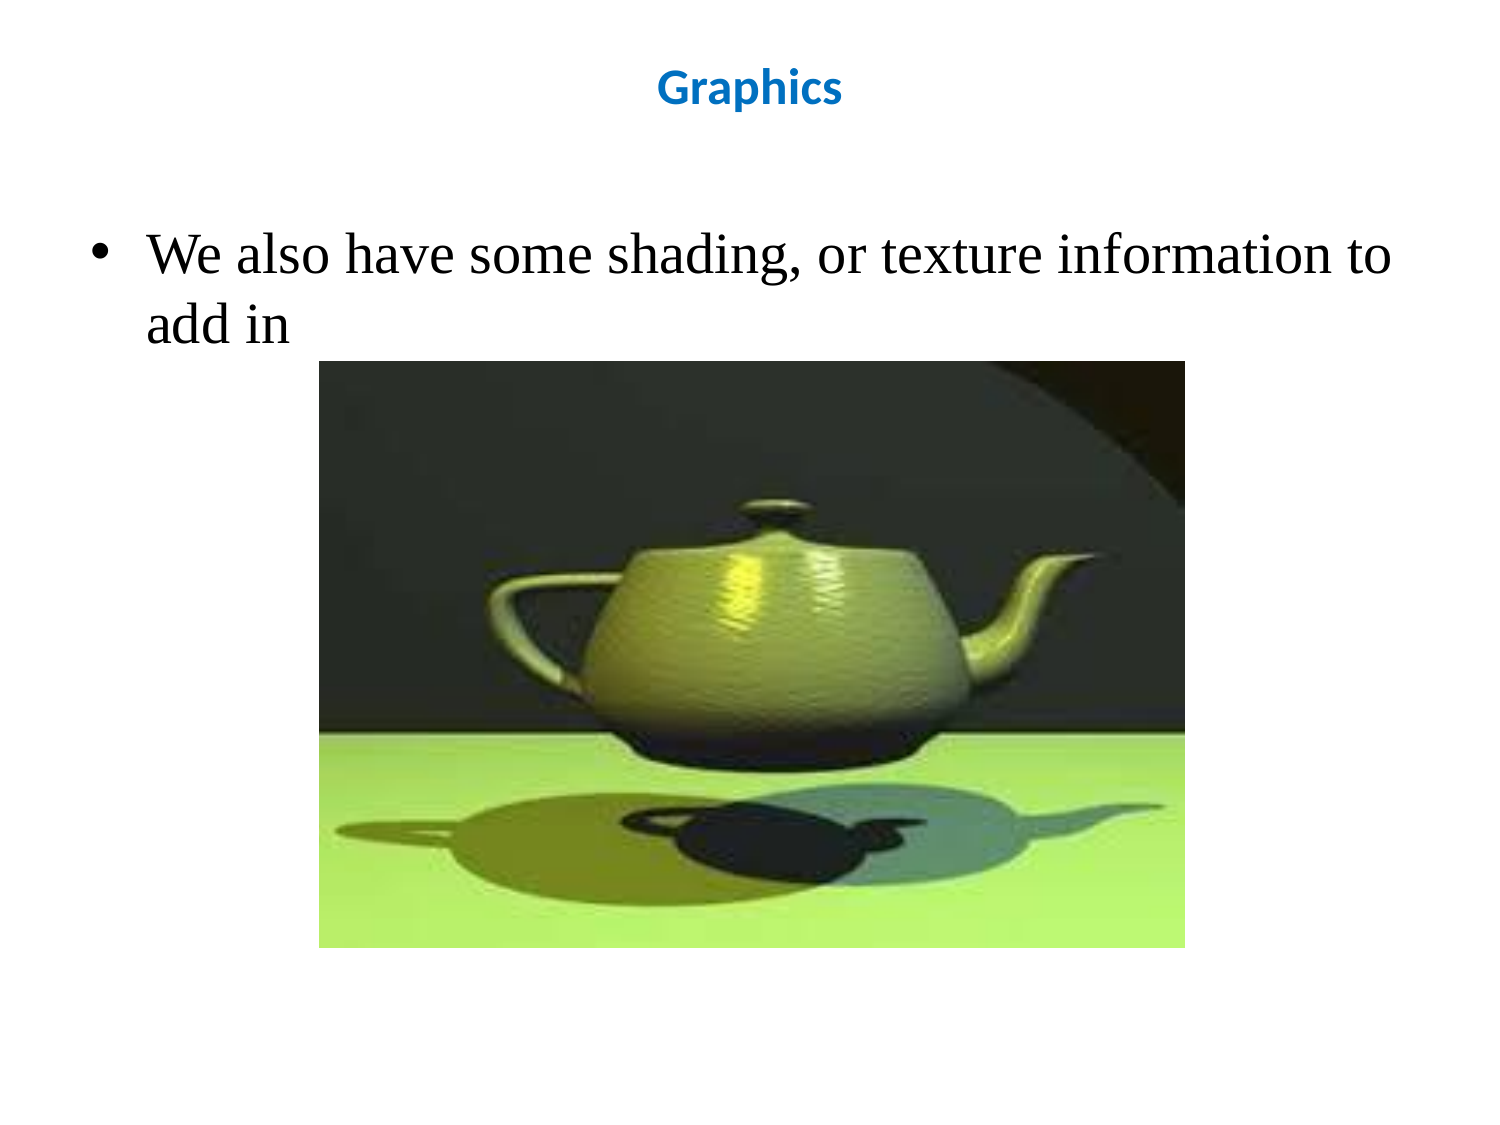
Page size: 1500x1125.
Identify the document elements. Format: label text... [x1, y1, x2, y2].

title Graphics [75, 45, 1425, 185]
list We also have some shading, or texture information to add in [75, 208, 1425, 1005]
picture [318, 361, 1185, 949]
